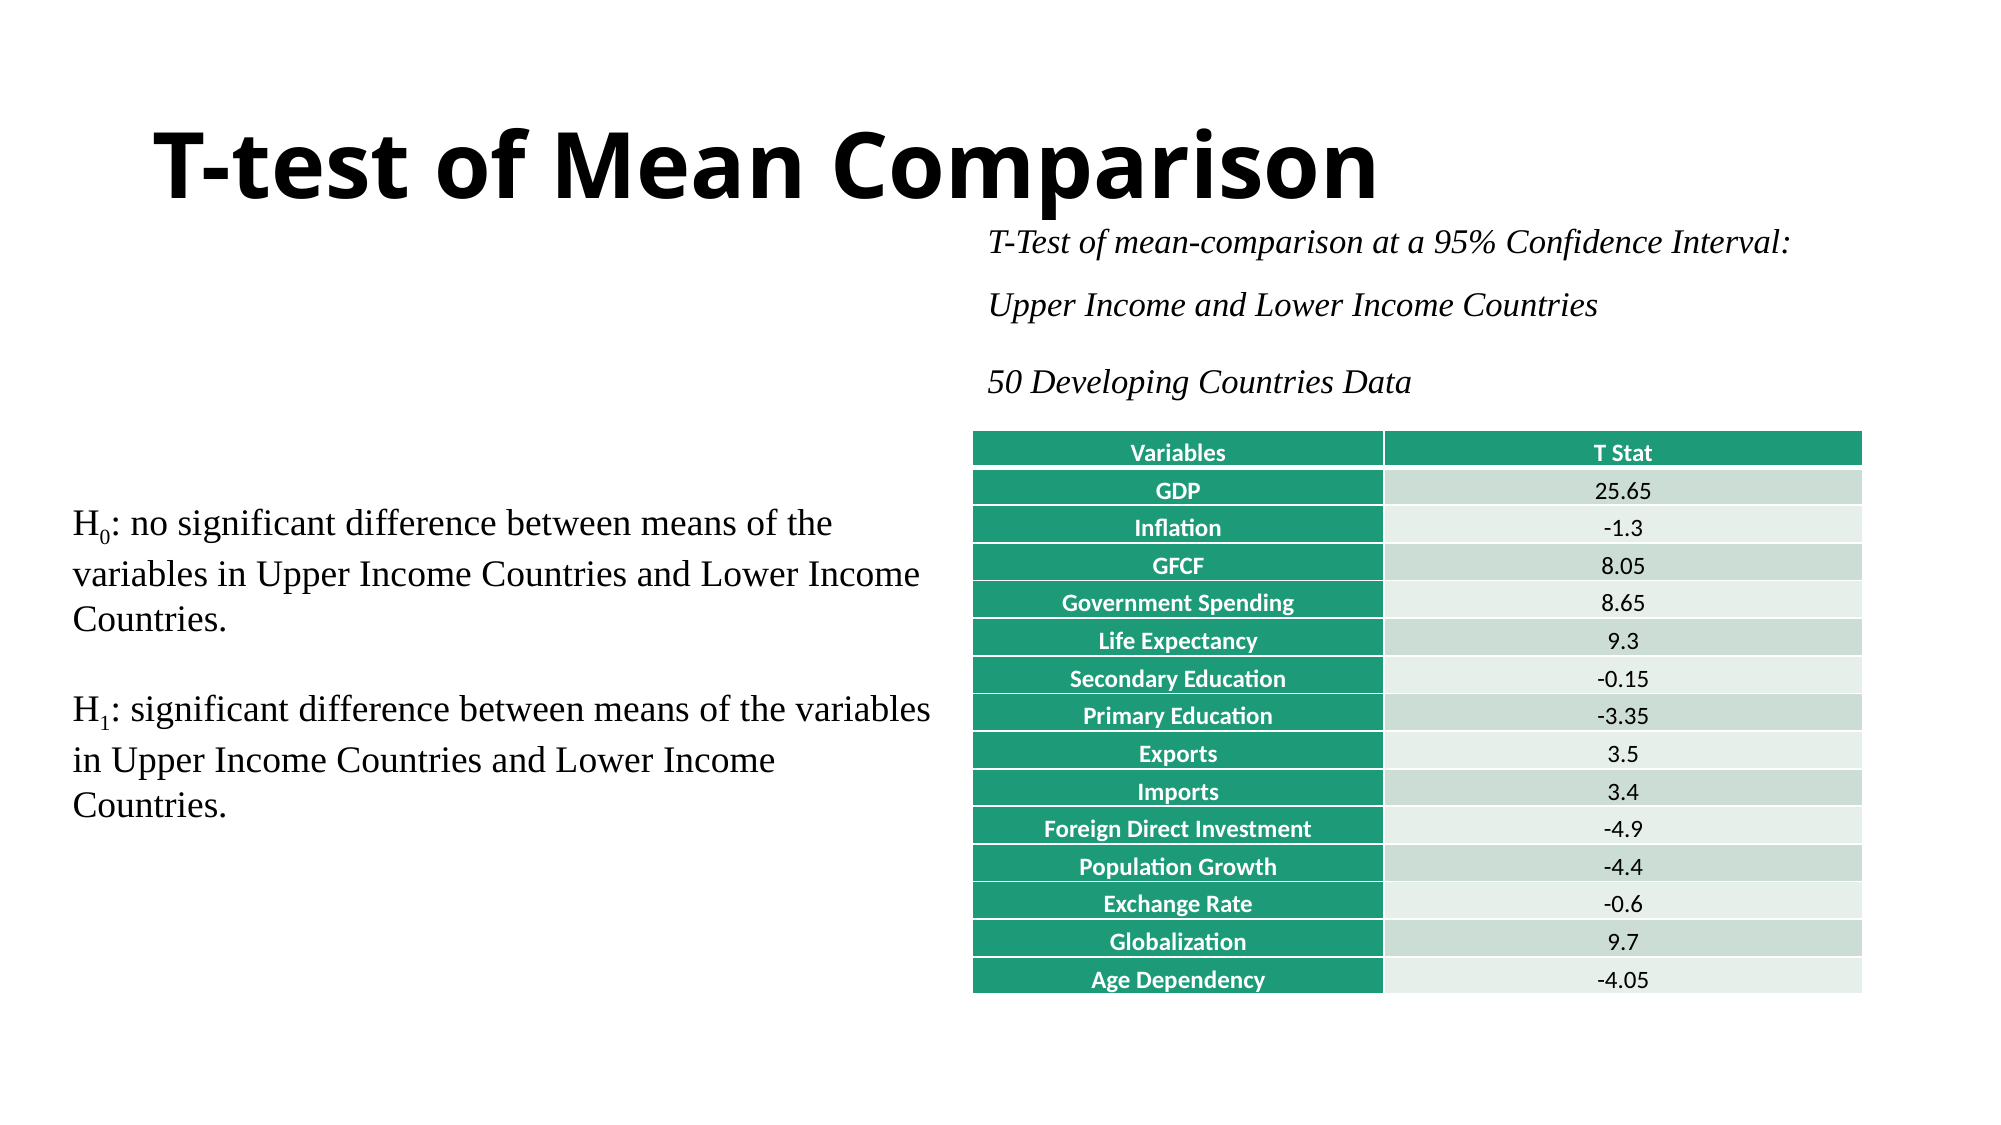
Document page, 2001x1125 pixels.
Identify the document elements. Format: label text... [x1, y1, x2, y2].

table_header T Stat [1385, 431, 1862, 465]
text_box H0: no significant difference between means of the variables in Upper Income Countries and Lower Income Countries. H1: significant difference between means of the variables in Upper Income Countries and Lower Income Countries. [57, 490, 948, 878]
table_cell Exports [973, 732, 1383, 768]
table_cell Primary Education [973, 694, 1383, 730]
table_cell -0.15 [1385, 657, 1862, 693]
table_cell Population Growth [973, 845, 1383, 881]
table_cell -0.6 [1385, 882, 1862, 918]
table_cell 8.05 [1385, 544, 1862, 580]
table_cell -4.05 [1385, 958, 1862, 993]
table_header Variables [973, 431, 1383, 465]
table_cell -1.3 [1385, 506, 1862, 542]
list T-Test of mean-comparison at a 95% Confidence Interval: Upper Income and Lower Income Countries 50 Developing Countries Data [972, 191, 1863, 409]
table_cell GDP [973, 470, 1383, 504]
table_cell GFCF [973, 544, 1383, 580]
table_cell Government Spending [973, 581, 1383, 617]
table_cell Imports [973, 770, 1383, 805]
table_cell Foreign Direct Investment [973, 807, 1383, 843]
table_cell 25.65 [1385, 470, 1862, 504]
table_cell Exchange Rate [973, 882, 1383, 918]
table_cell 3.4 [1385, 770, 1862, 805]
table_cell 3.5 [1385, 732, 1862, 768]
table_cell 8.65 [1385, 581, 1862, 617]
table_cell Inflation [973, 506, 1383, 542]
table_cell Secondary Education [973, 657, 1383, 693]
table_cell -4.9 [1385, 807, 1862, 843]
table_cell Life Expectancy [973, 619, 1383, 655]
table_cell -4.4 [1385, 845, 1862, 881]
table_cell Age Dependency [973, 958, 1383, 993]
table_cell Globalization [973, 920, 1383, 956]
table_cell 9.3 [1385, 619, 1862, 655]
title T-test of Mean Comparison [137, 59, 1863, 278]
table_cell -3.35 [1385, 694, 1862, 730]
table_cell 9.7 [1385, 920, 1862, 956]
